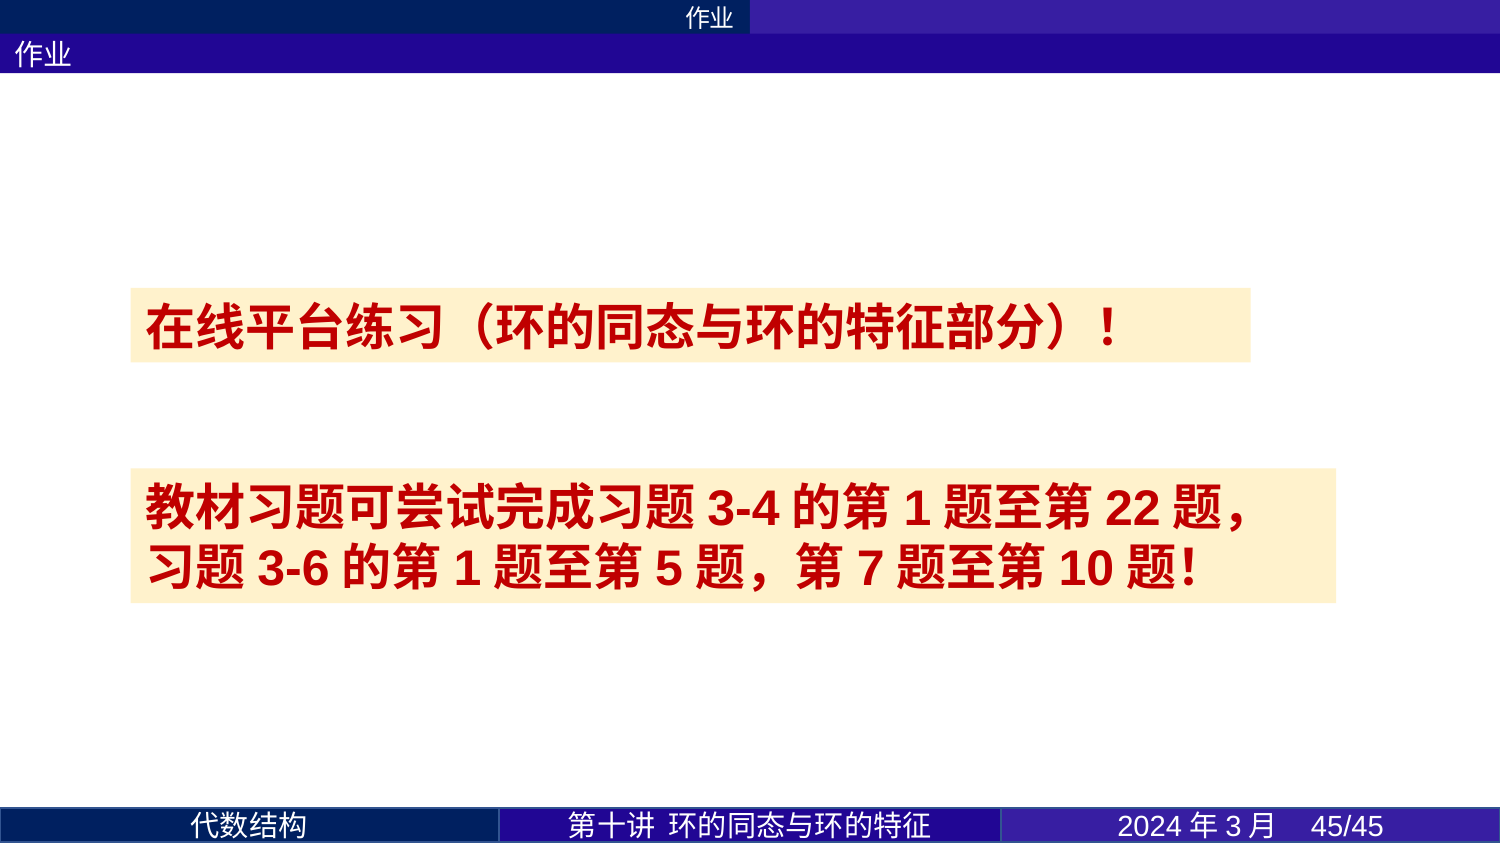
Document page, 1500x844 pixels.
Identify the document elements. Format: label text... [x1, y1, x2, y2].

text_box [749, 0, 1500, 33]
text_box 第十讲 环的同态与环的特征 [498, 807, 1000, 843]
text_box 作业 [0, 33, 1500, 74]
text_box 作业 [0, 0, 749, 33]
text_box 代数结构 [0, 807, 498, 843]
text_box 教材习题可尝试完成习题3-4的第1题至第22题，习题3-6的第1题至第5题，第7题至第10题！ [130, 468, 1337, 604]
text_box 在线平台练习（环的同态与环的特征部分）！ [130, 287, 1251, 363]
text_box 2024年3月 45/45 [1000, 807, 1500, 843]
